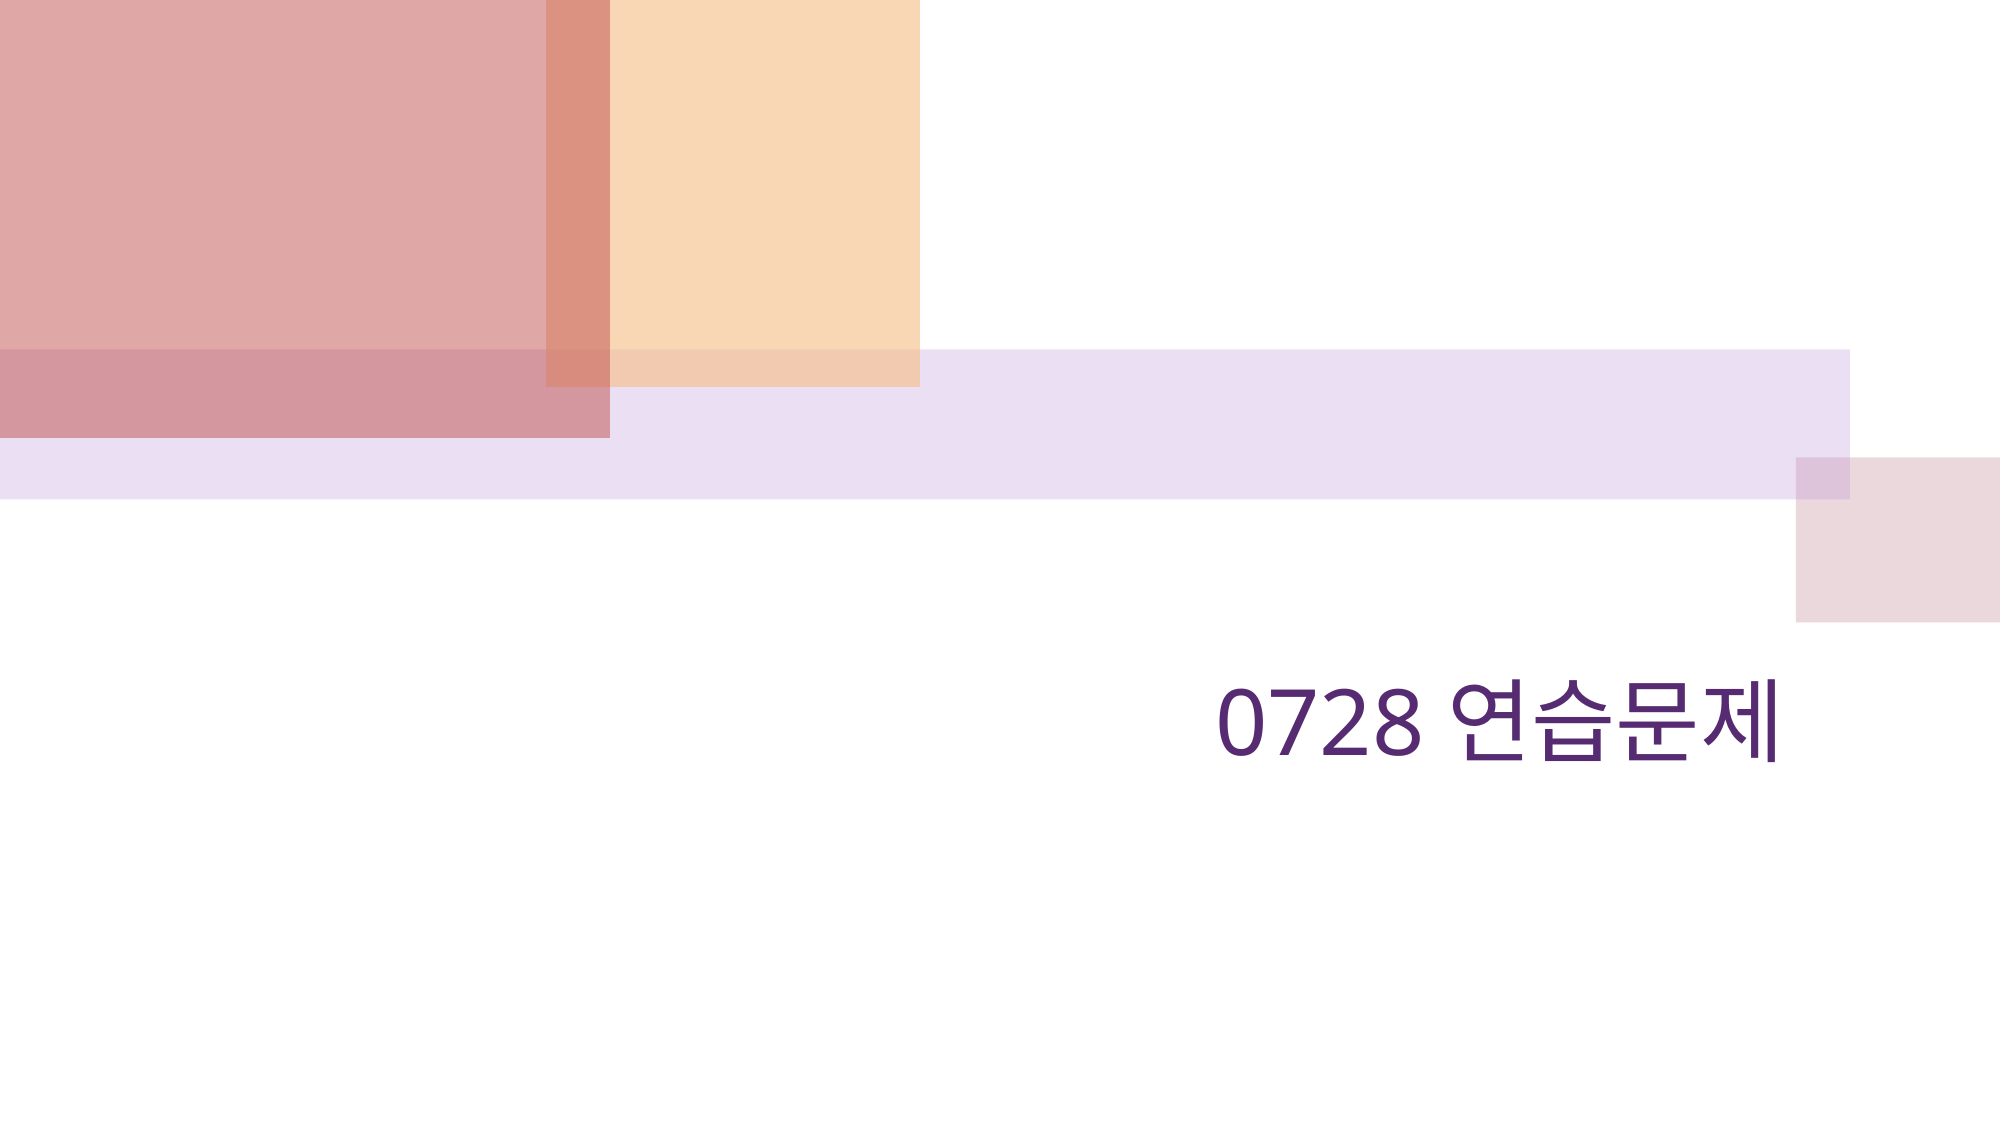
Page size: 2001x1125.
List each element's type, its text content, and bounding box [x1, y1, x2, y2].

title 0728연습문제 [99, 625, 1800, 813]
